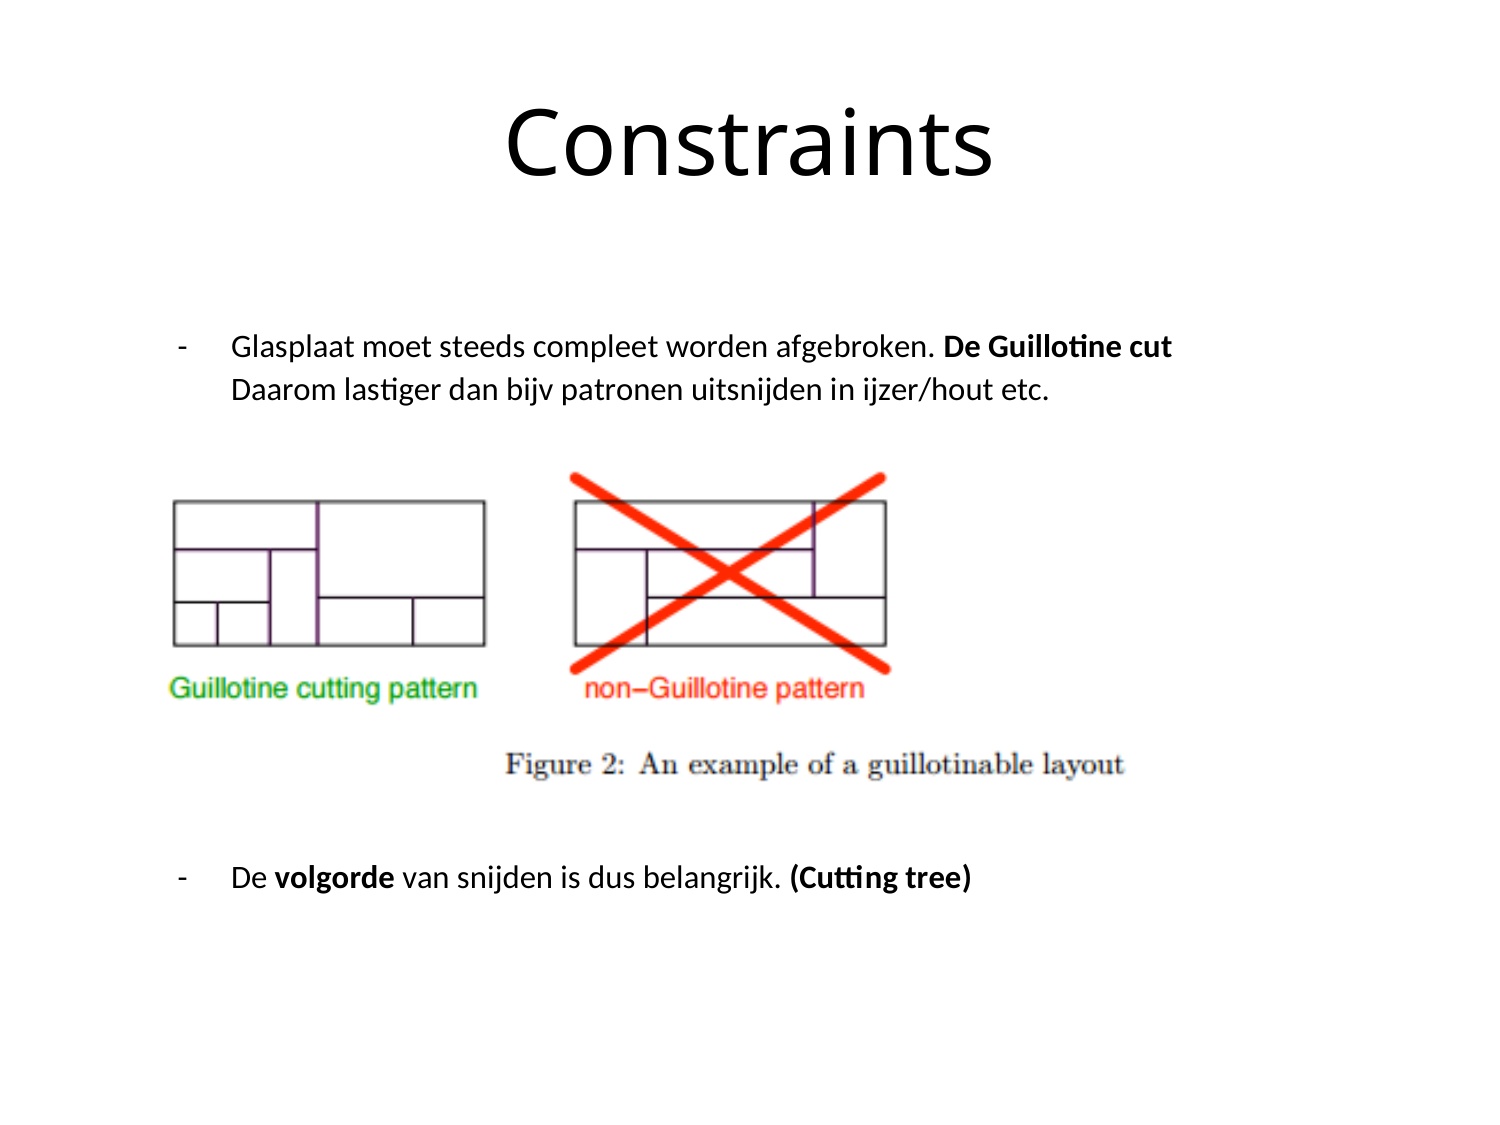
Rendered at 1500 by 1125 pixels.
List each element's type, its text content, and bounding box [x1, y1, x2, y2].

title Constraints [75, 45, 1425, 233]
picture [123, 326, 1474, 926]
